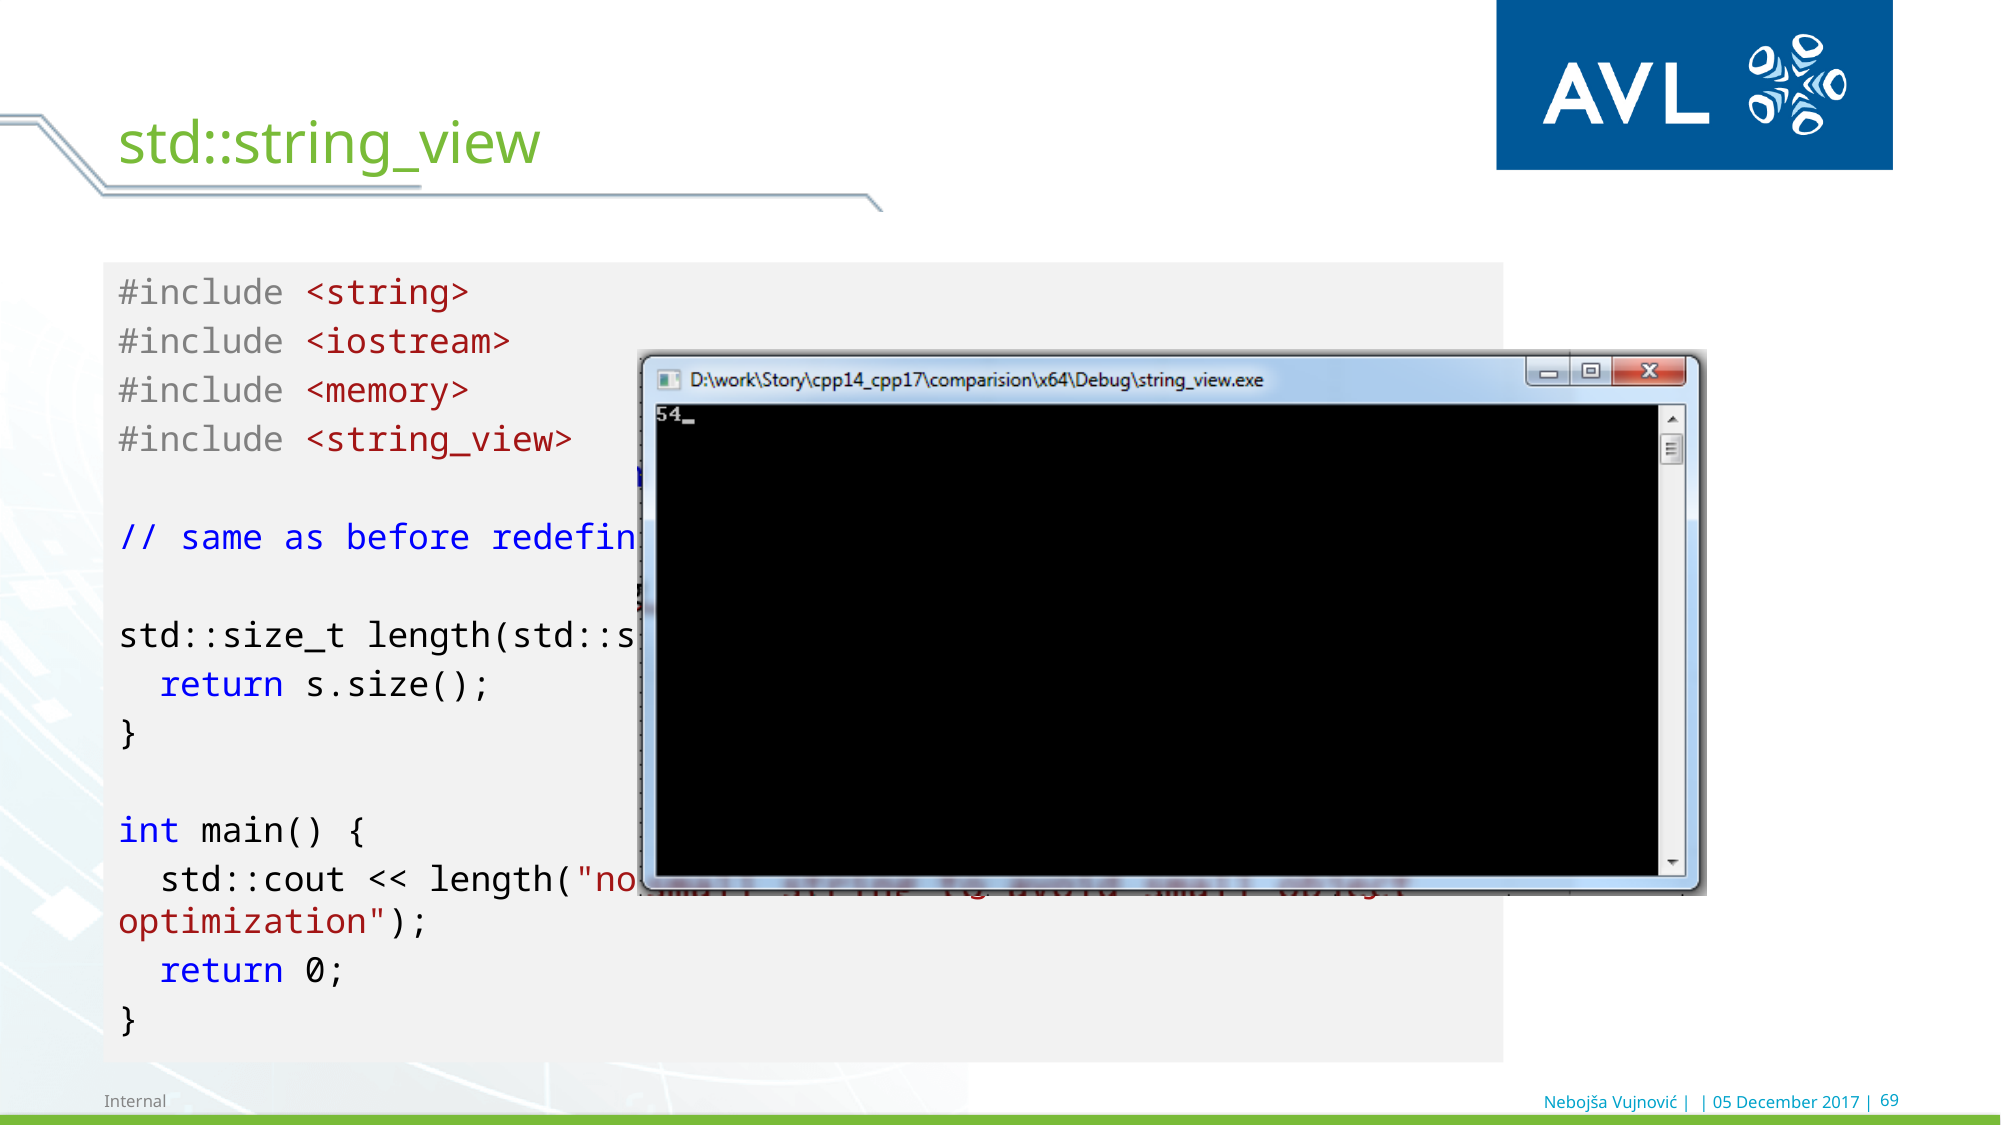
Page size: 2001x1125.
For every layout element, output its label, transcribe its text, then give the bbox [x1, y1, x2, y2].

title std::string_view [103, 66, 1473, 177]
picture [0, 0, 2001, 1125]
text_box #include <string> #include <iostream> #include <memory> #include <string_view> // same as before redefinition of operator new and operator delete std::size_t length(std::string_view s) { return s.size(); } int main() { std::cout << length("not so small string to avoid small object optimization"); return 0; } [103, 262, 1504, 1063]
